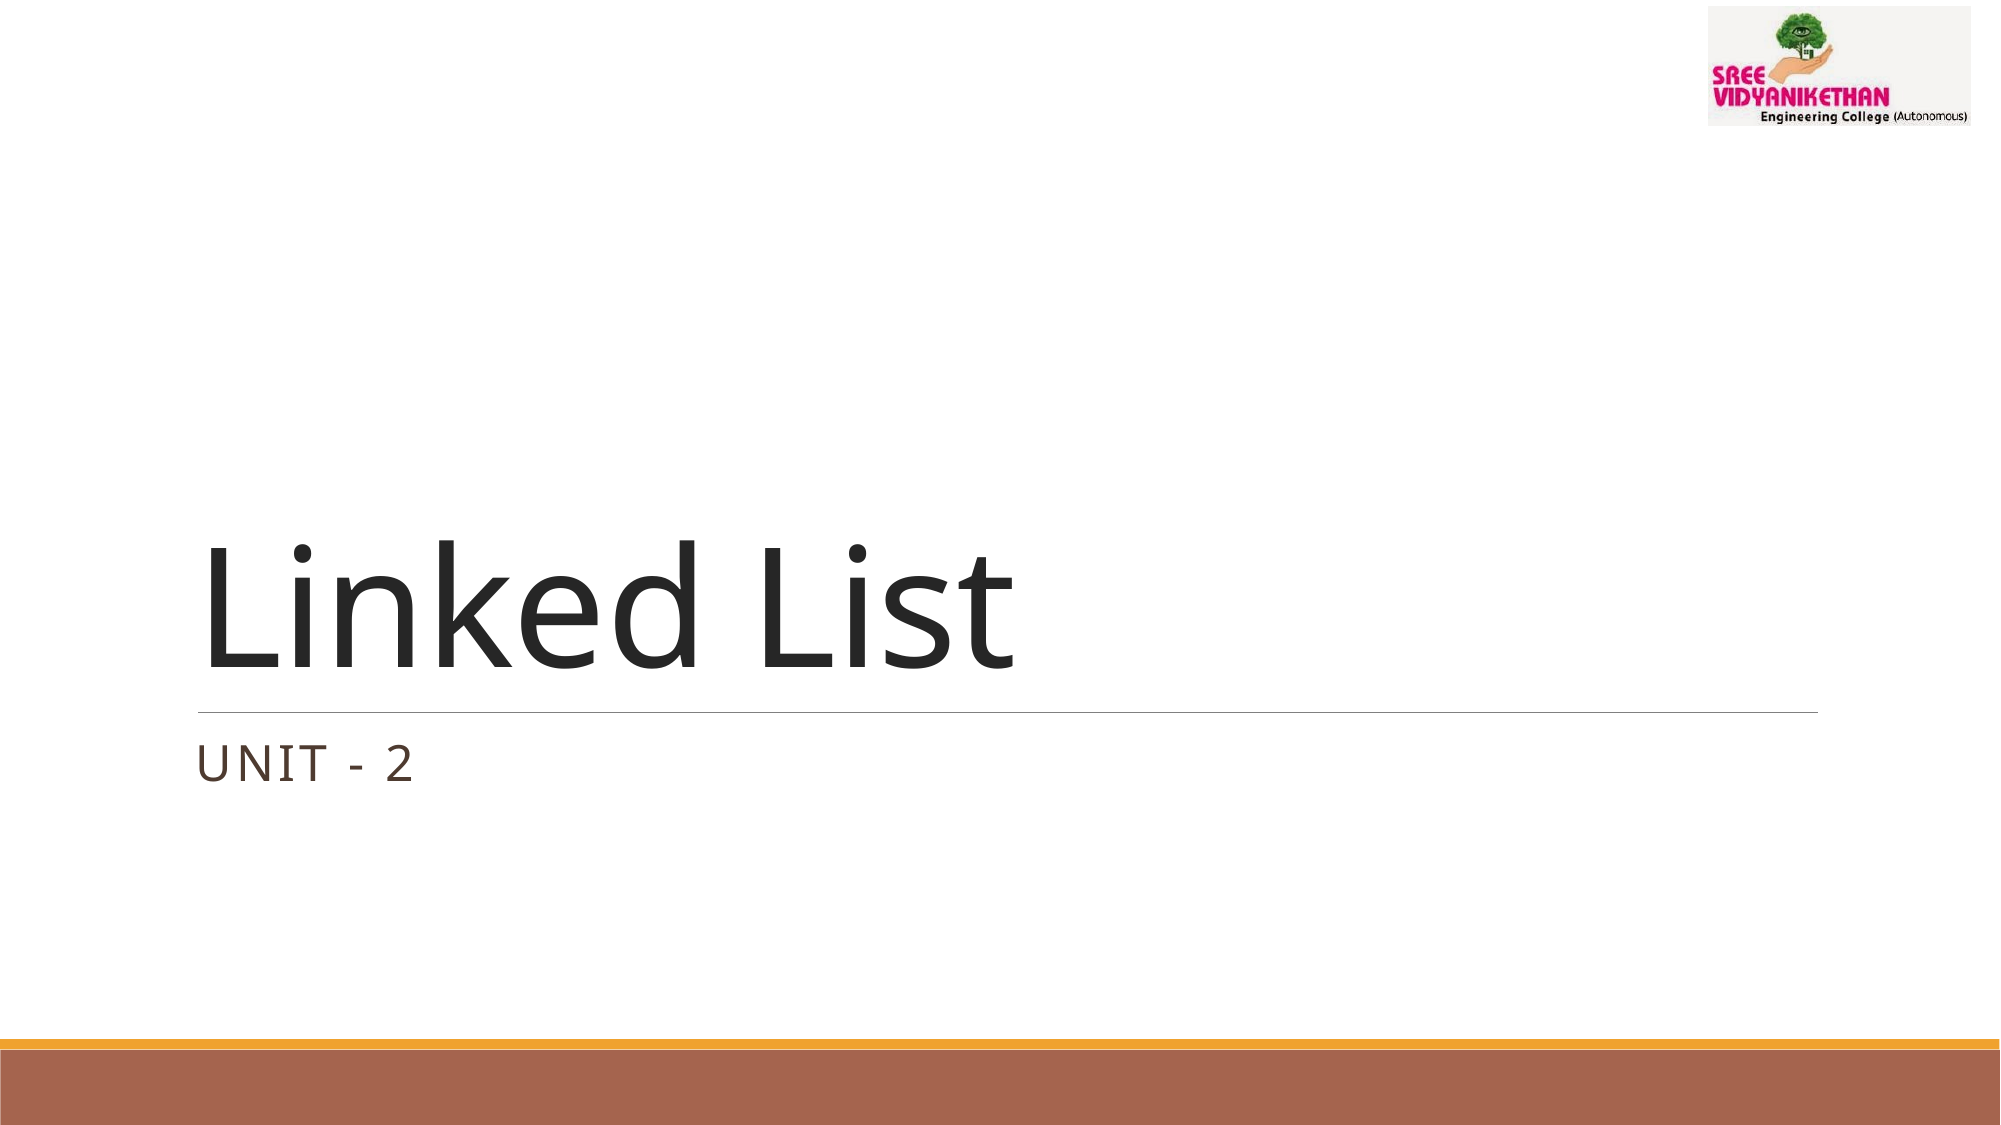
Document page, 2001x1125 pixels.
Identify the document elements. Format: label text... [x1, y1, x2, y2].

picture [1708, 6, 1971, 126]
subtitle Unit - 2 [180, 730, 1831, 919]
title Linked List [180, 124, 1830, 710]
